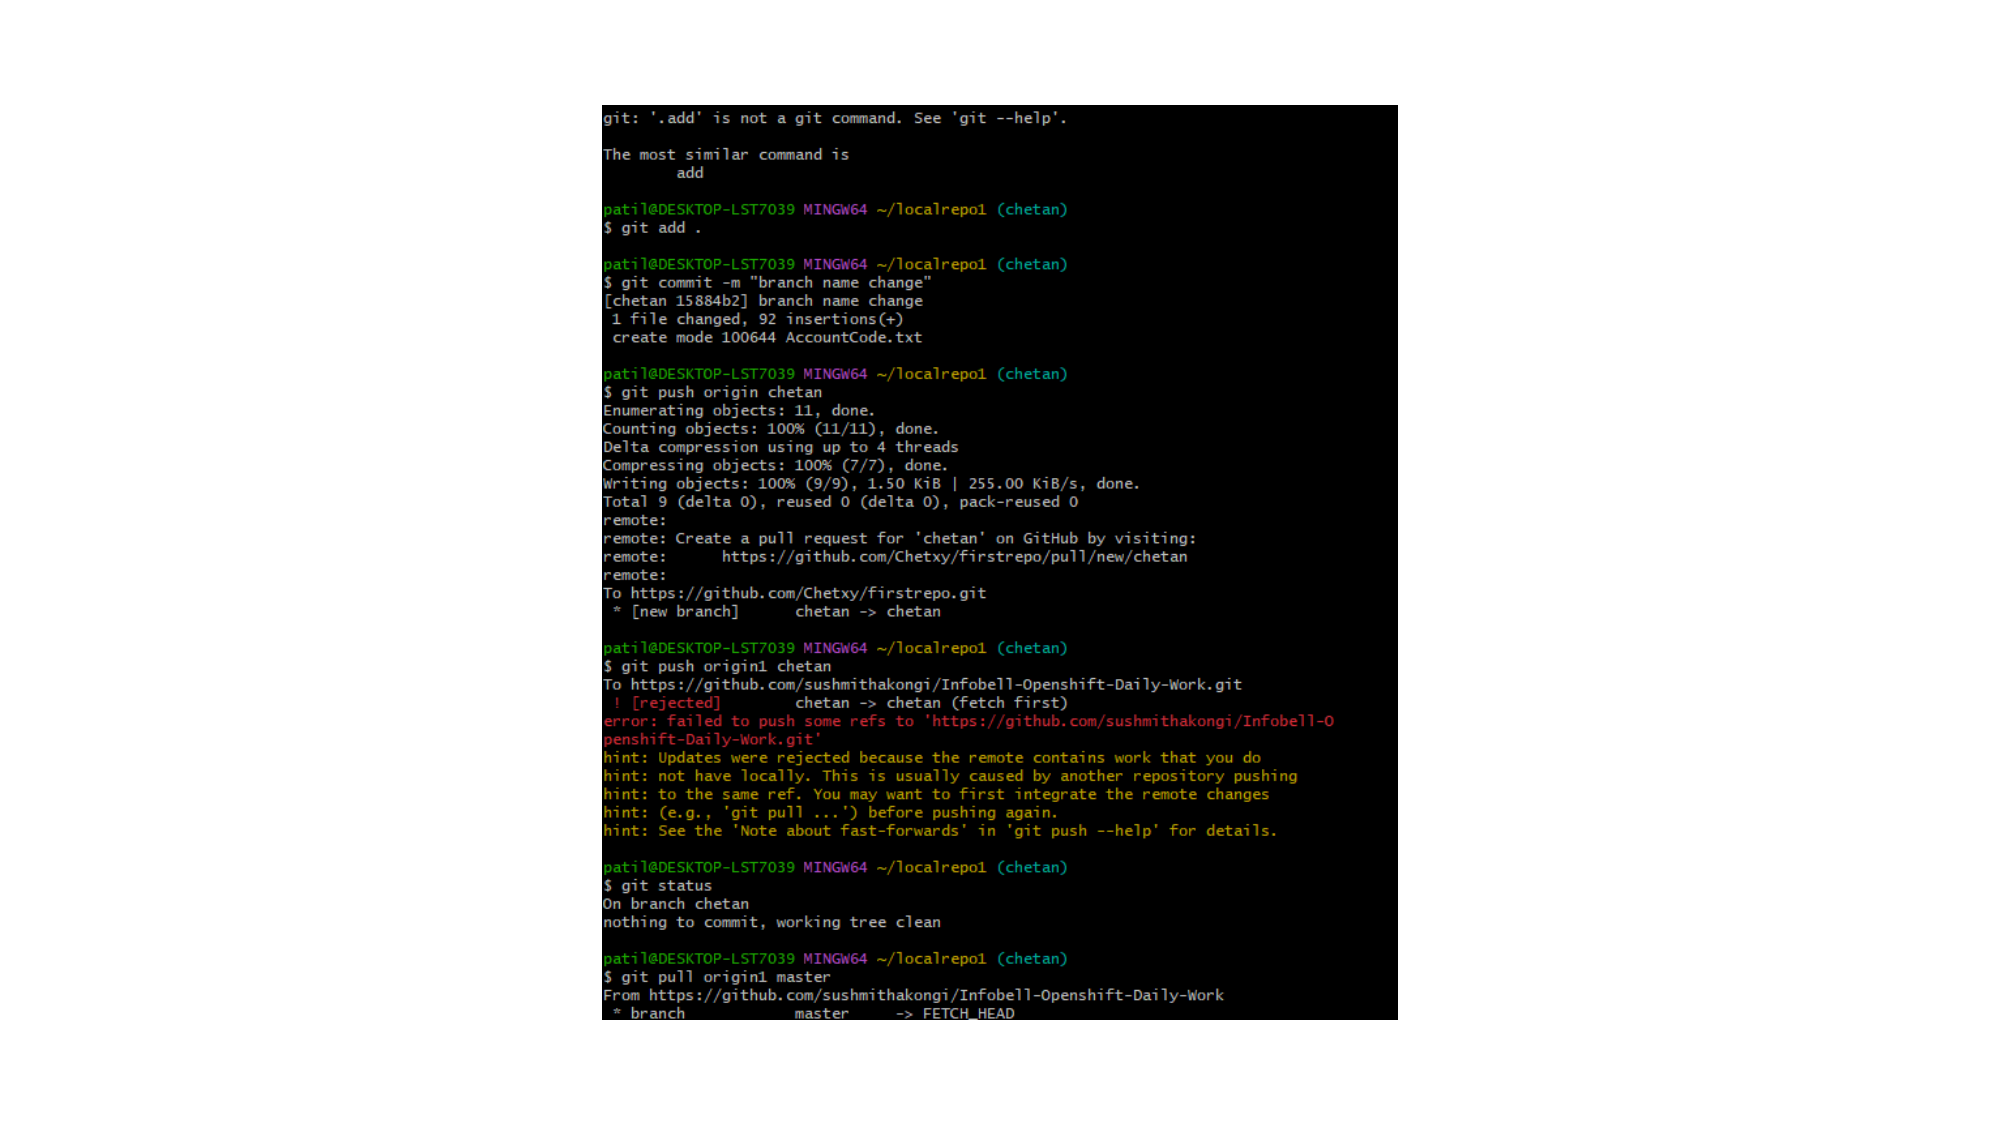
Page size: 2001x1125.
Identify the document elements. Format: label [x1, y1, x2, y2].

list [602, 105, 1398, 1020]
